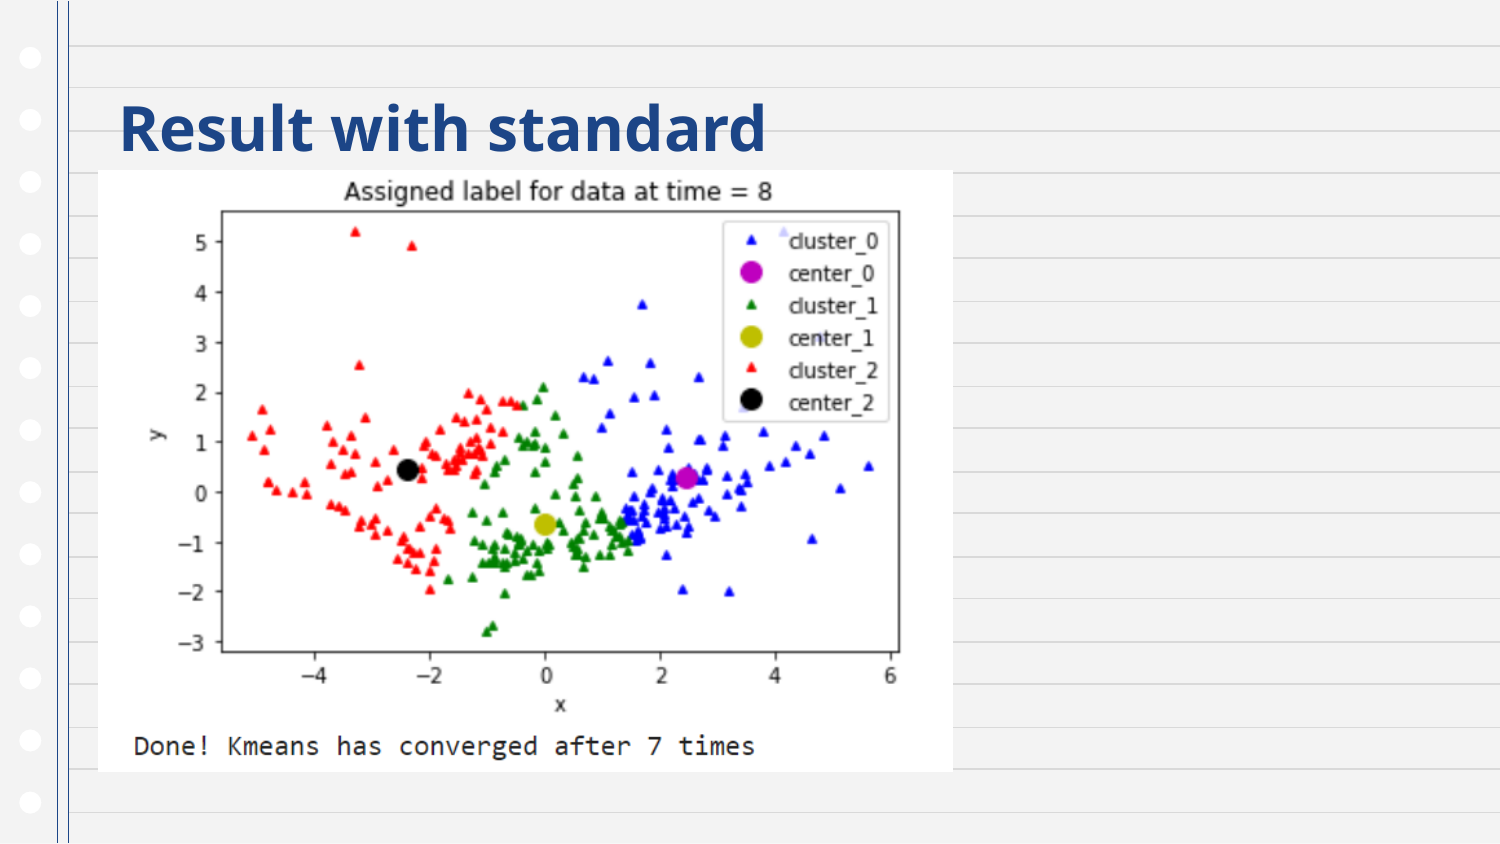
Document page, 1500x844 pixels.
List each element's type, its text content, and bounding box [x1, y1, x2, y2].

title Result with standard scaler [118, 88, 910, 168]
picture [97, 169, 954, 772]
